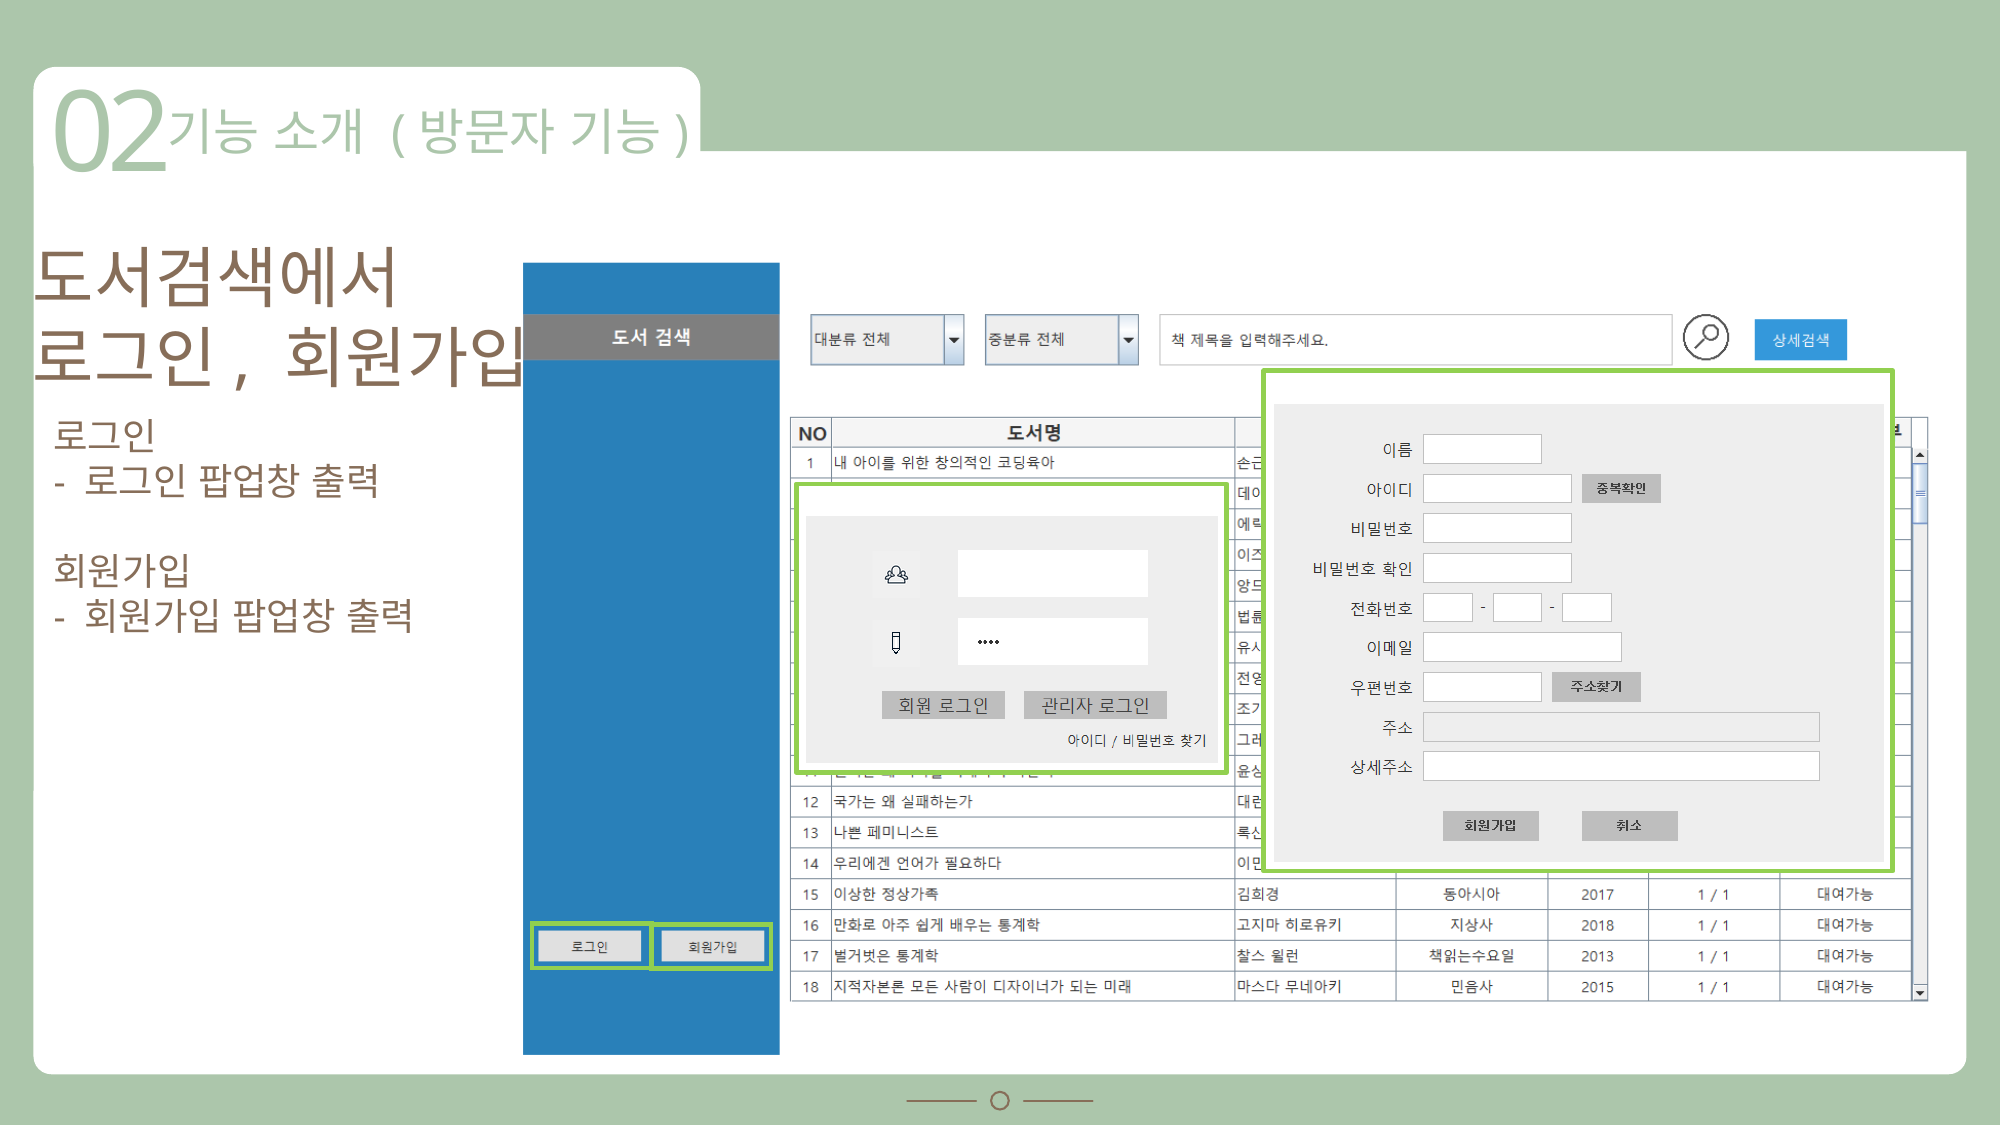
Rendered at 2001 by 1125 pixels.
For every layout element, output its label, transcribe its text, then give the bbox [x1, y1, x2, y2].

text_box 02 [35, 51, 188, 201]
text_box 도서검색에서 로그인, 회원가입 [17, 228, 546, 404]
text_box 로그인 - 로그인 팝업창 출력 회원가입 - 회원가입 팝업창 출력 [38, 405, 431, 645]
picture [520, 236, 1957, 1058]
text_box 기능 소개 (방문자 기능) [188, 93, 704, 169]
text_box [907, 1091, 1093, 1110]
